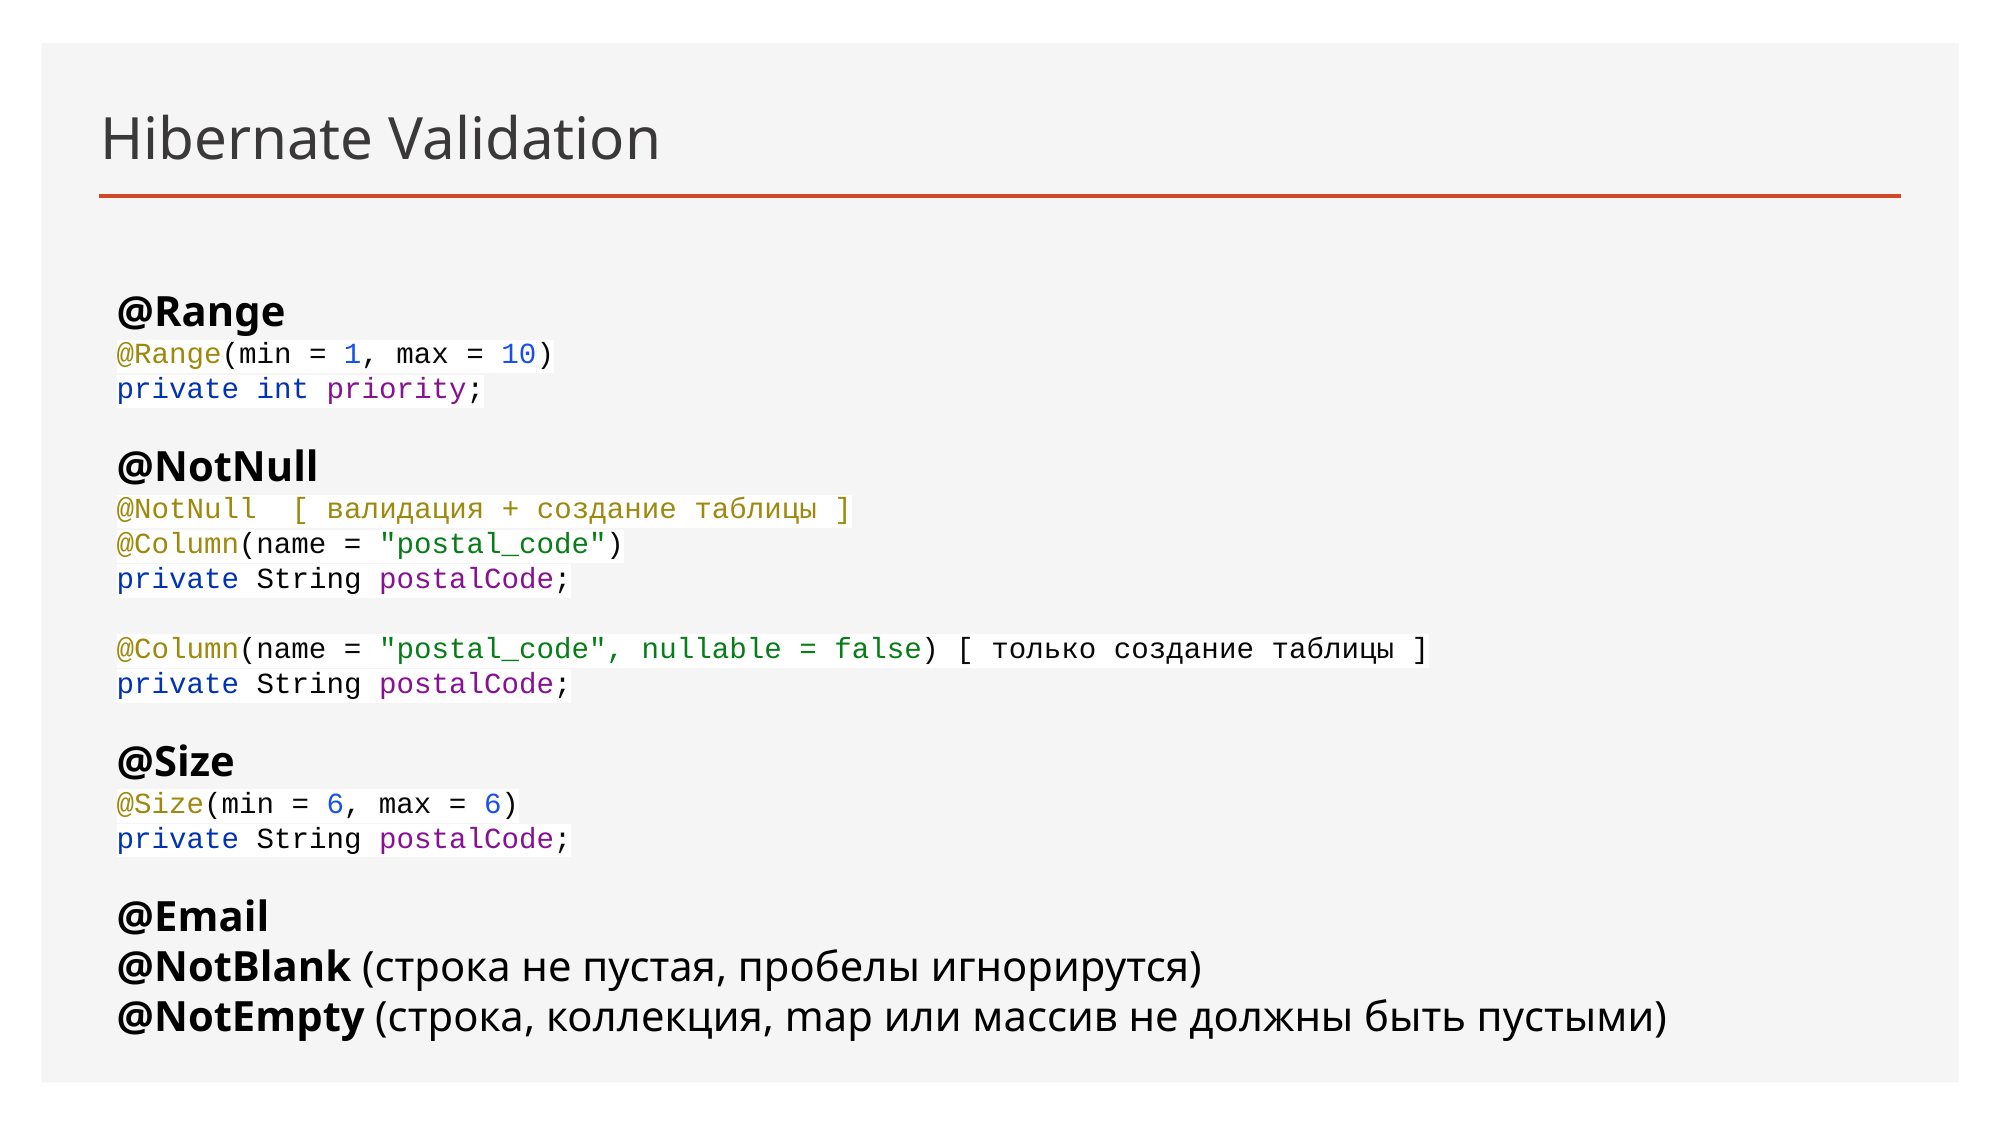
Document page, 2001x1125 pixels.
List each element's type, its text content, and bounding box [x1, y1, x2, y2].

title Hibernate Validation [85, 73, 1901, 179]
text_box @Range @Range(min = 1, max = 10) private int priority; @NotNull @NotNull [ валидация + создание таблицы ] @Column(name = "postal_code") private String postalCode; @Column(name = "postal_code", nullable = false) [ только создание таблицы ] private String postalCode; @Size @Size(min = 6, max = 6) private String postalCode; @Email @NotBlank (строка не пустая, пробелы игнорирутся) @NotEmpty (строка, коллекция, map или массив не должны быть пустыми) [101, 277, 1899, 1034]
